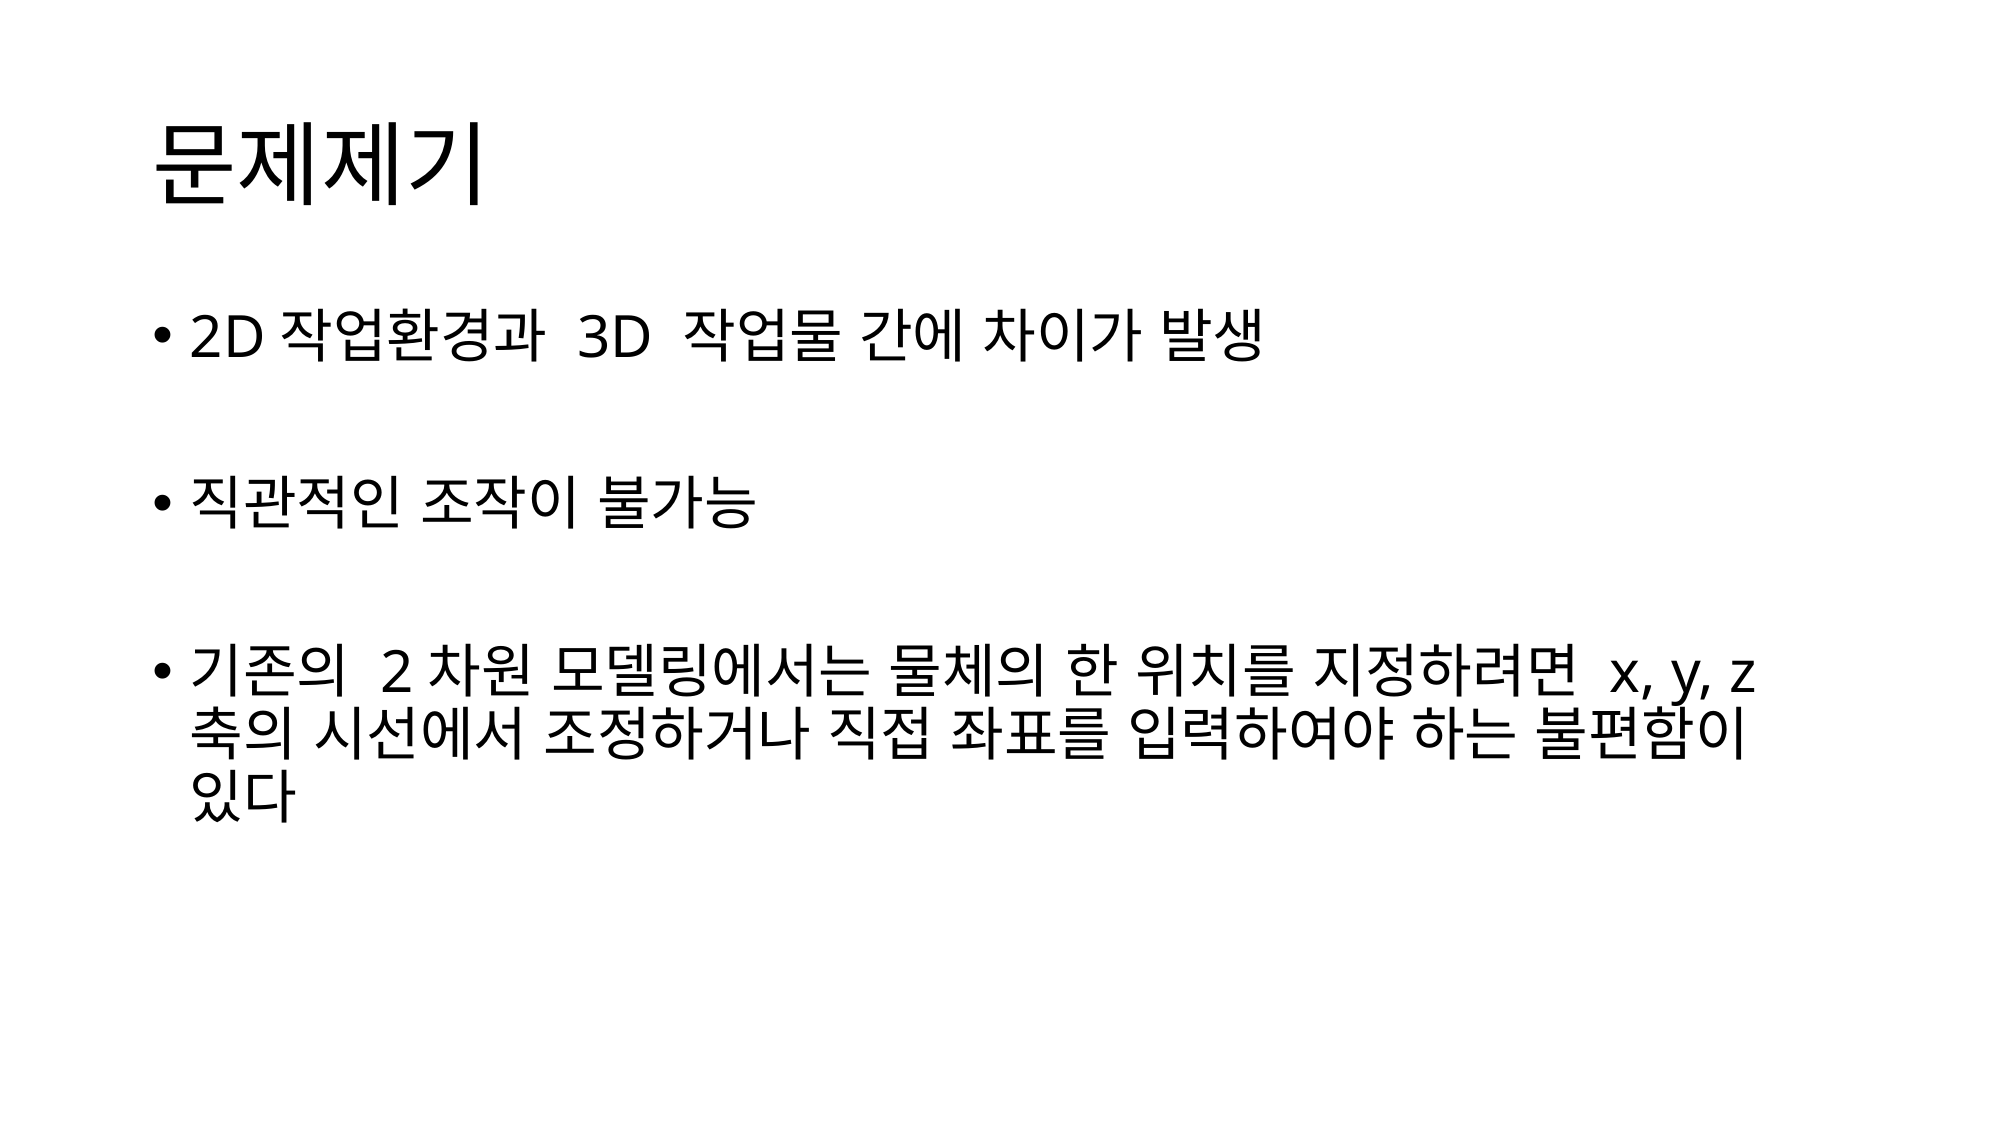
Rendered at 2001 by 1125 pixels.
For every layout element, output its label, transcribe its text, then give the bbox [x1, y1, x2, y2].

title 문제제기 [137, 59, 1863, 278]
list 2D작업환경과 3D 작업물 간에 차이가 발생 직관적인 조작이 불가능 기존의 2차원 모델링에서는 물체의 한 위치를 지정하려면 x, y, z축의 시선에서 조정하거나 직접 좌표를 입력하여야 하는 불편함이 있다 [137, 299, 1863, 1014]
